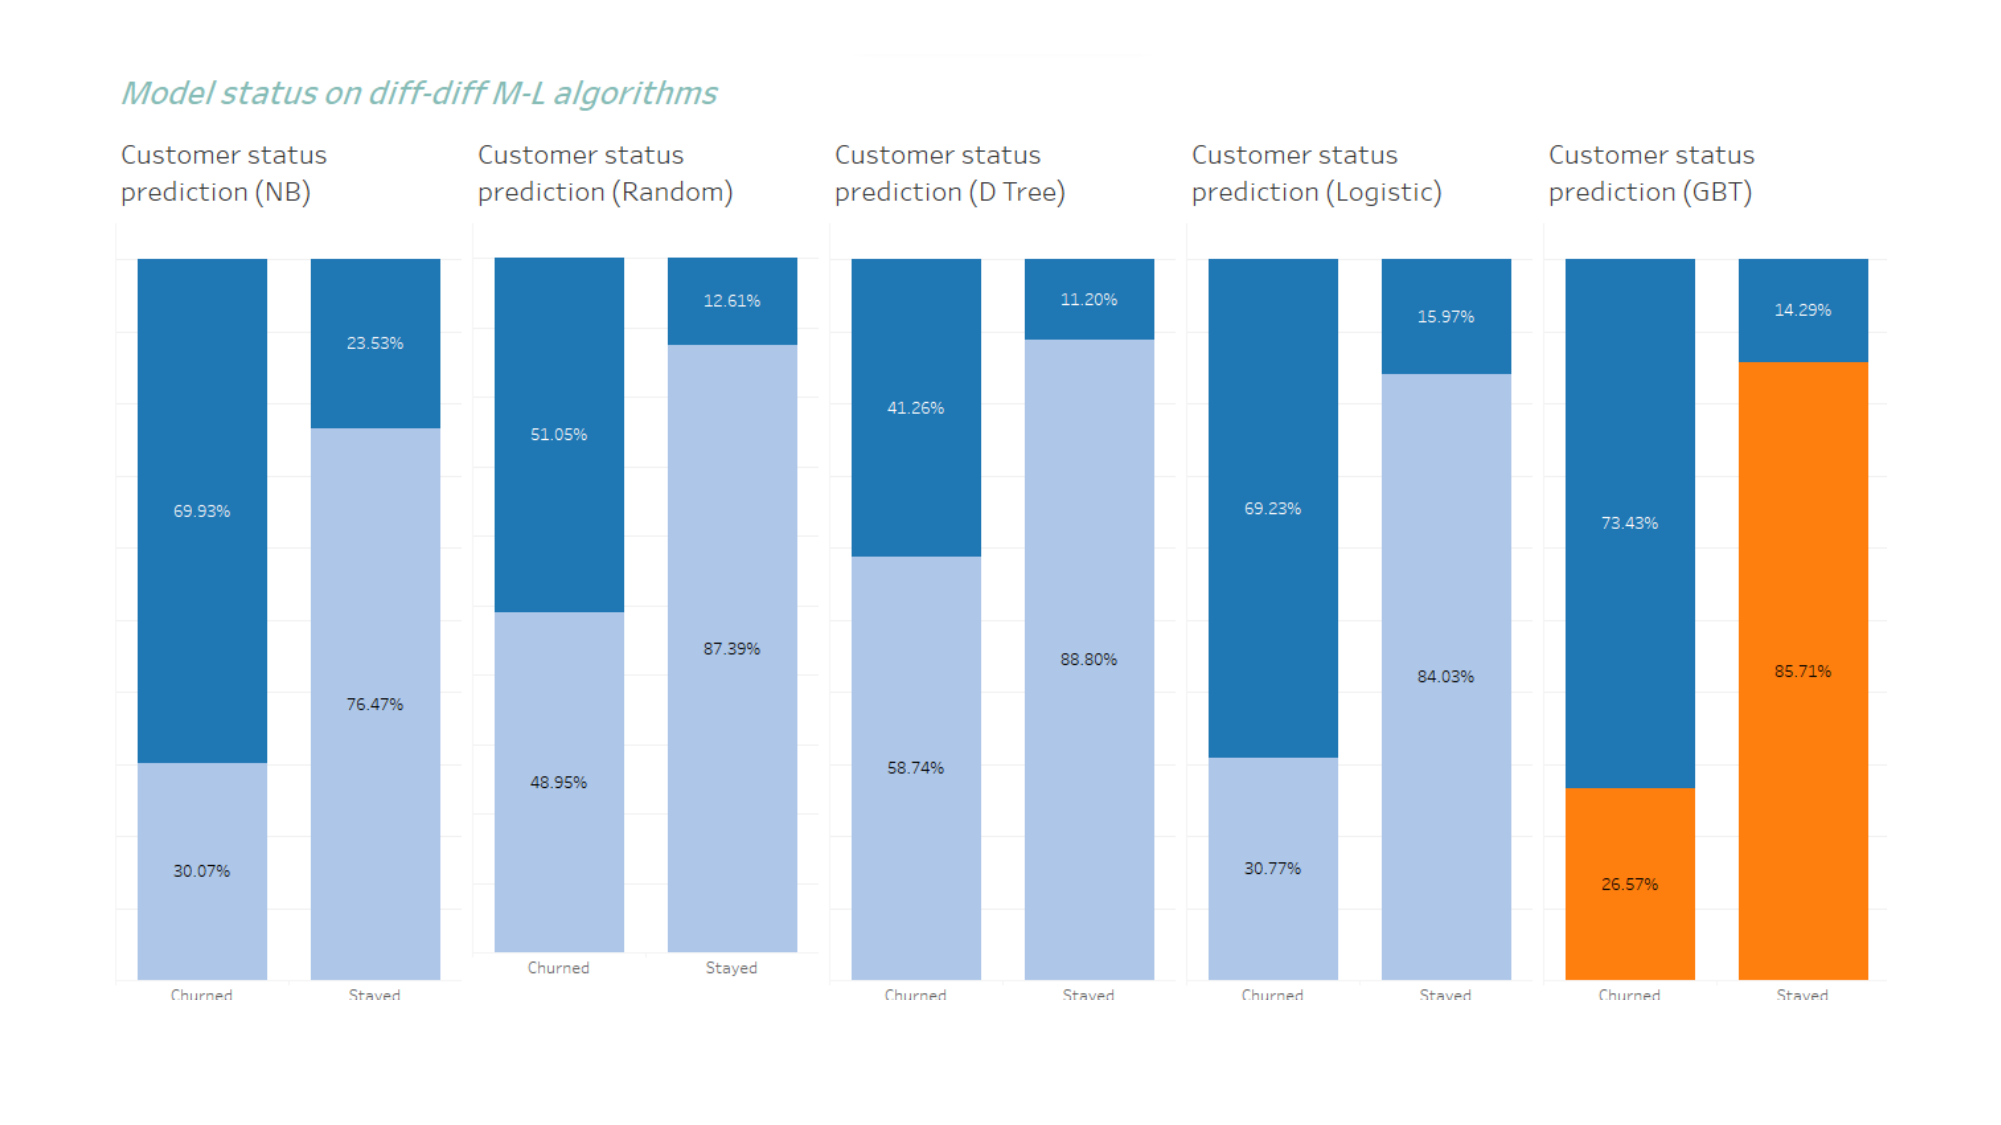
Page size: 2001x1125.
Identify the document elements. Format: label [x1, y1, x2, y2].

picture [114, 54, 1887, 1000]
